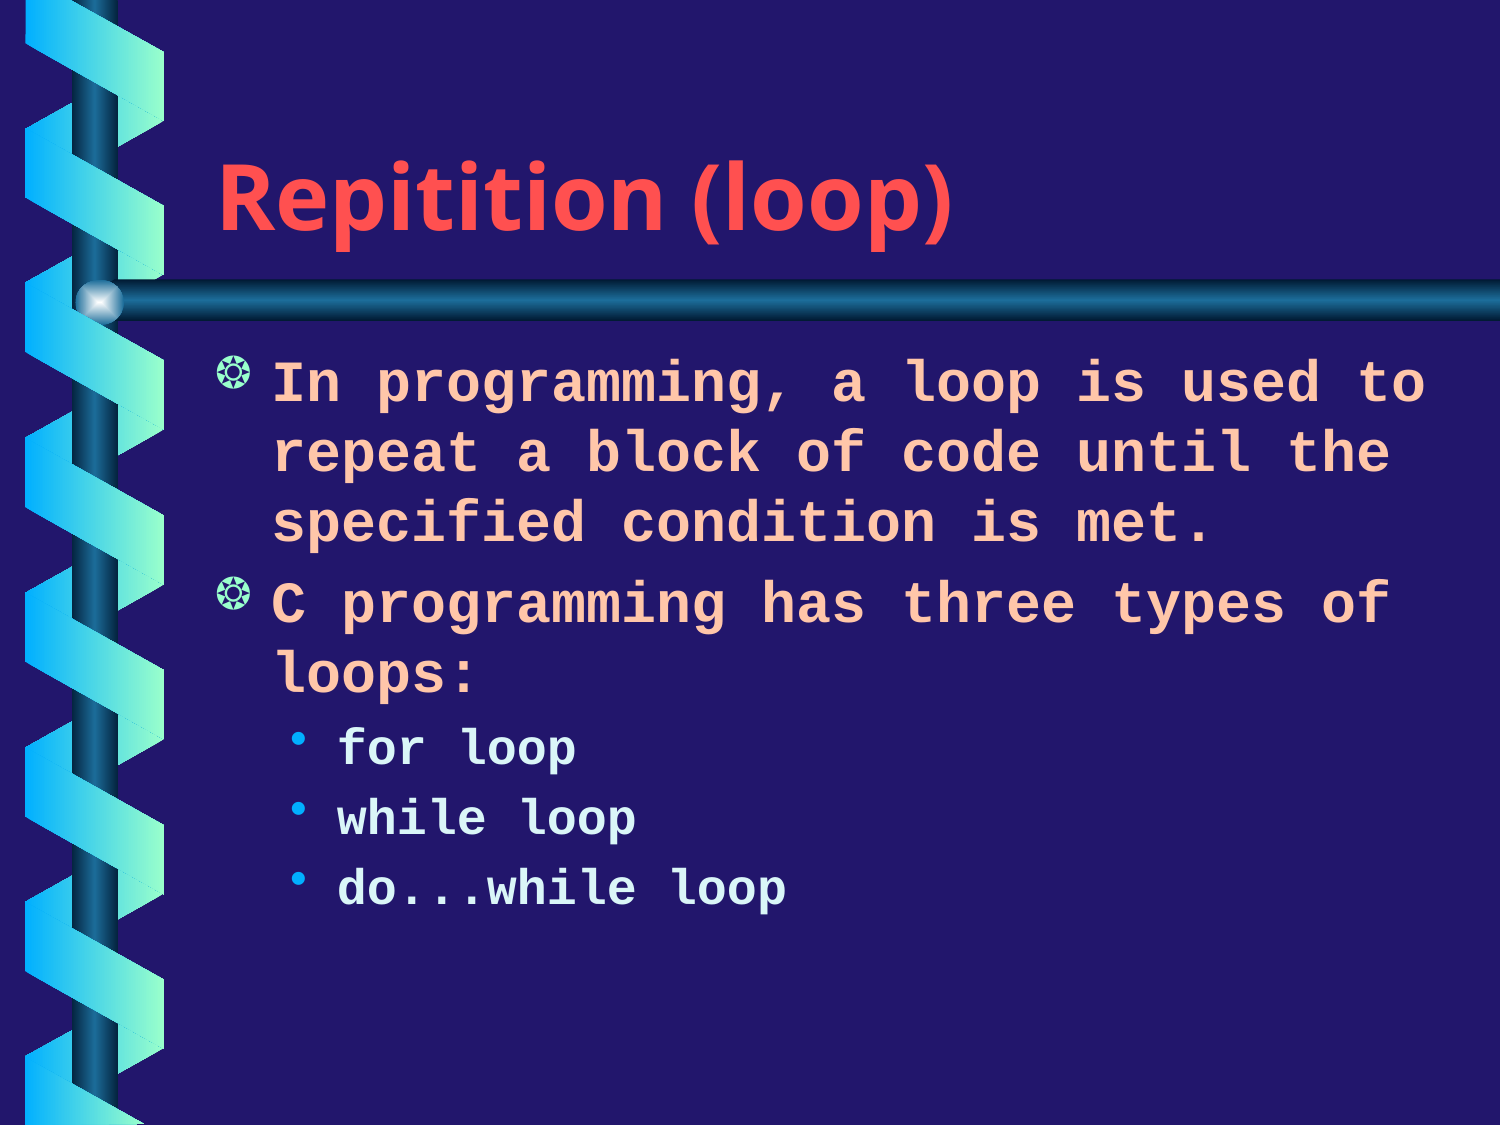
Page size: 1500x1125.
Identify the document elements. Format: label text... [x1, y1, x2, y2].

list In programming, a loop is used to repeat a block of code until the specified condition is met. C programming has three types of loops: for loop while loop do...while loop [200, 335, 1475, 1011]
title Repitition (loop) [200, 68, 1475, 257]
